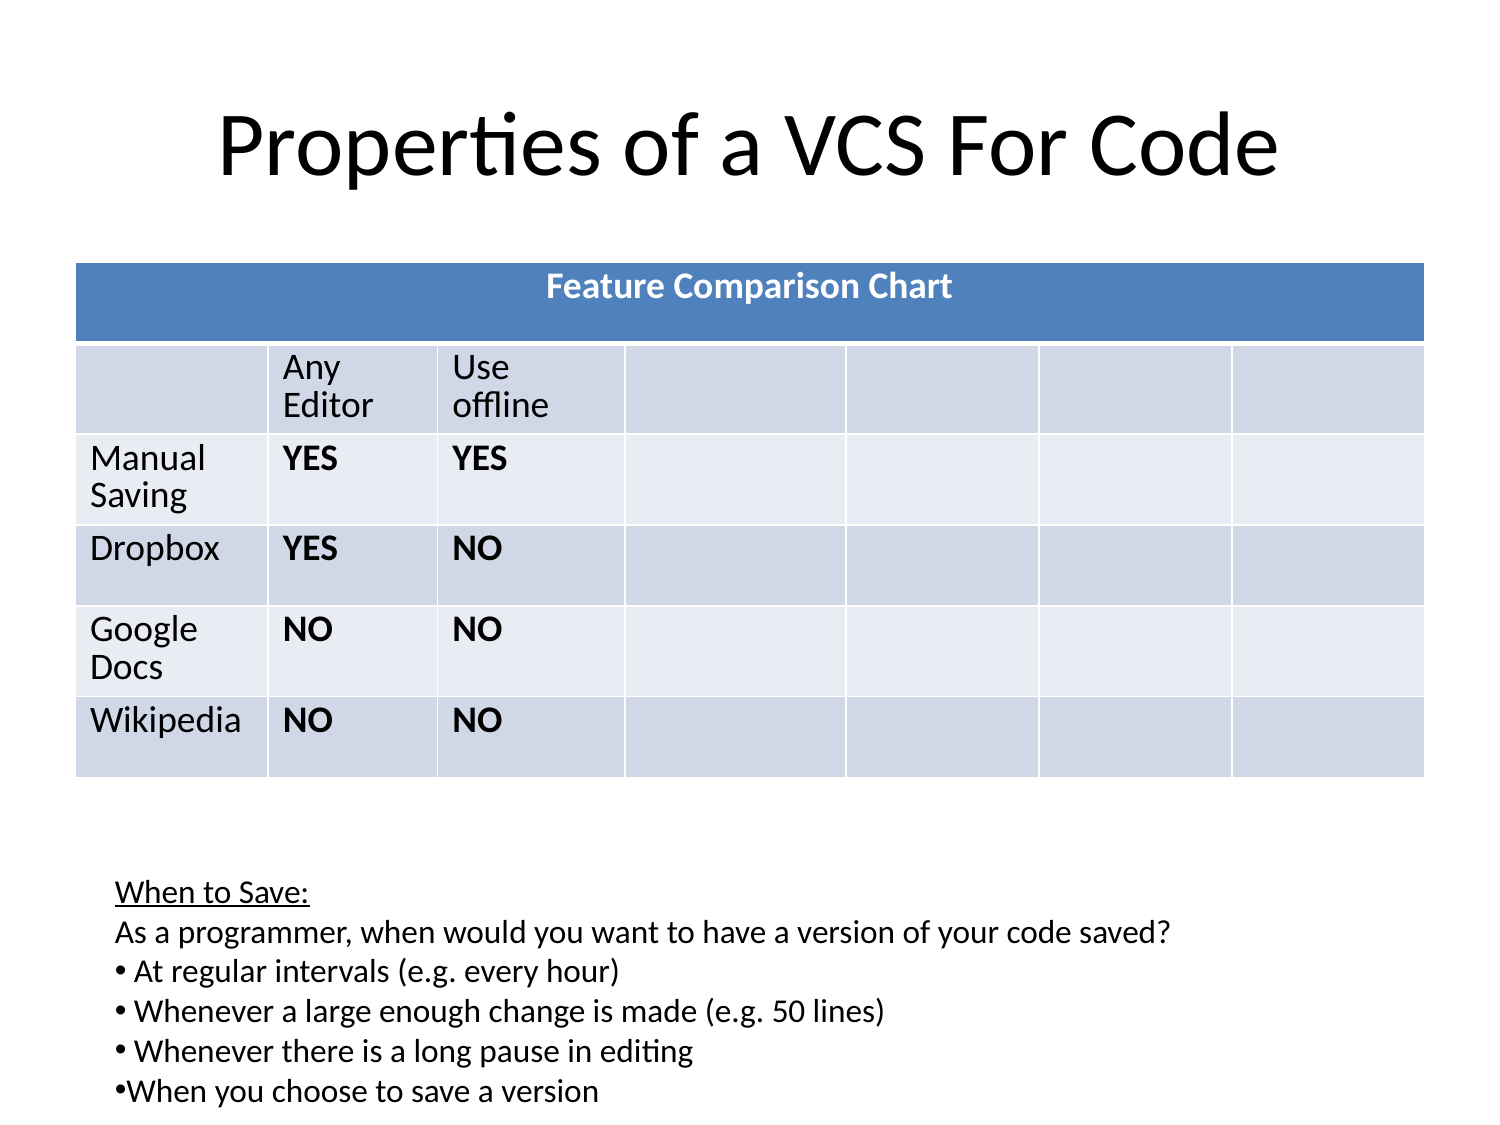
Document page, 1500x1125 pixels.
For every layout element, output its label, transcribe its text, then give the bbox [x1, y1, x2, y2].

table_cell Wikipedia [76, 697, 267, 777]
table_cell [1233, 607, 1424, 696]
table_cell [1040, 697, 1231, 777]
text_box When to Save: As a programmer, when would you want to have a version of your code saved? At regular intervals (e.g. every hour) Whenever a large enough change is made (e.g. 50 lines) Whenever there is a long pause in editing When you choose to save a version [99, 862, 1413, 1117]
table_cell Any Editor [269, 346, 437, 433]
table_cell [847, 346, 1038, 433]
table_cell [847, 526, 1038, 605]
table_cell [1233, 346, 1424, 433]
title Properties of a VCS For Code [75, 45, 1425, 233]
table_cell [626, 435, 845, 524]
table_cell NO [438, 526, 624, 605]
table_cell YES [269, 435, 437, 524]
table_cell [76, 346, 267, 433]
table_cell [1040, 435, 1231, 524]
table_cell Manual Saving [76, 435, 267, 524]
table_cell Use offline [438, 346, 624, 433]
table_cell [847, 697, 1038, 777]
table_cell YES [269, 526, 437, 605]
table_cell NO [269, 607, 437, 696]
table_cell [626, 526, 845, 605]
table_cell [626, 697, 845, 777]
table_cell [626, 607, 845, 696]
table_cell [1233, 435, 1424, 524]
table_cell NO [438, 607, 624, 696]
table_cell [1233, 697, 1424, 777]
table_cell Dropbox [76, 526, 267, 605]
table_cell [847, 435, 1038, 524]
table_cell [626, 346, 845, 433]
table_cell NO [269, 697, 437, 777]
table_cell [1040, 346, 1231, 433]
table_cell NO [438, 697, 624, 777]
table_cell [1040, 607, 1231, 696]
table_cell Google Docs [76, 607, 267, 696]
table_cell YES [438, 435, 624, 524]
table_cell [1233, 526, 1424, 605]
table_cell [847, 607, 1038, 696]
table_header Feature Comparison Chart [76, 263, 1424, 341]
table_cell [1040, 526, 1231, 605]
